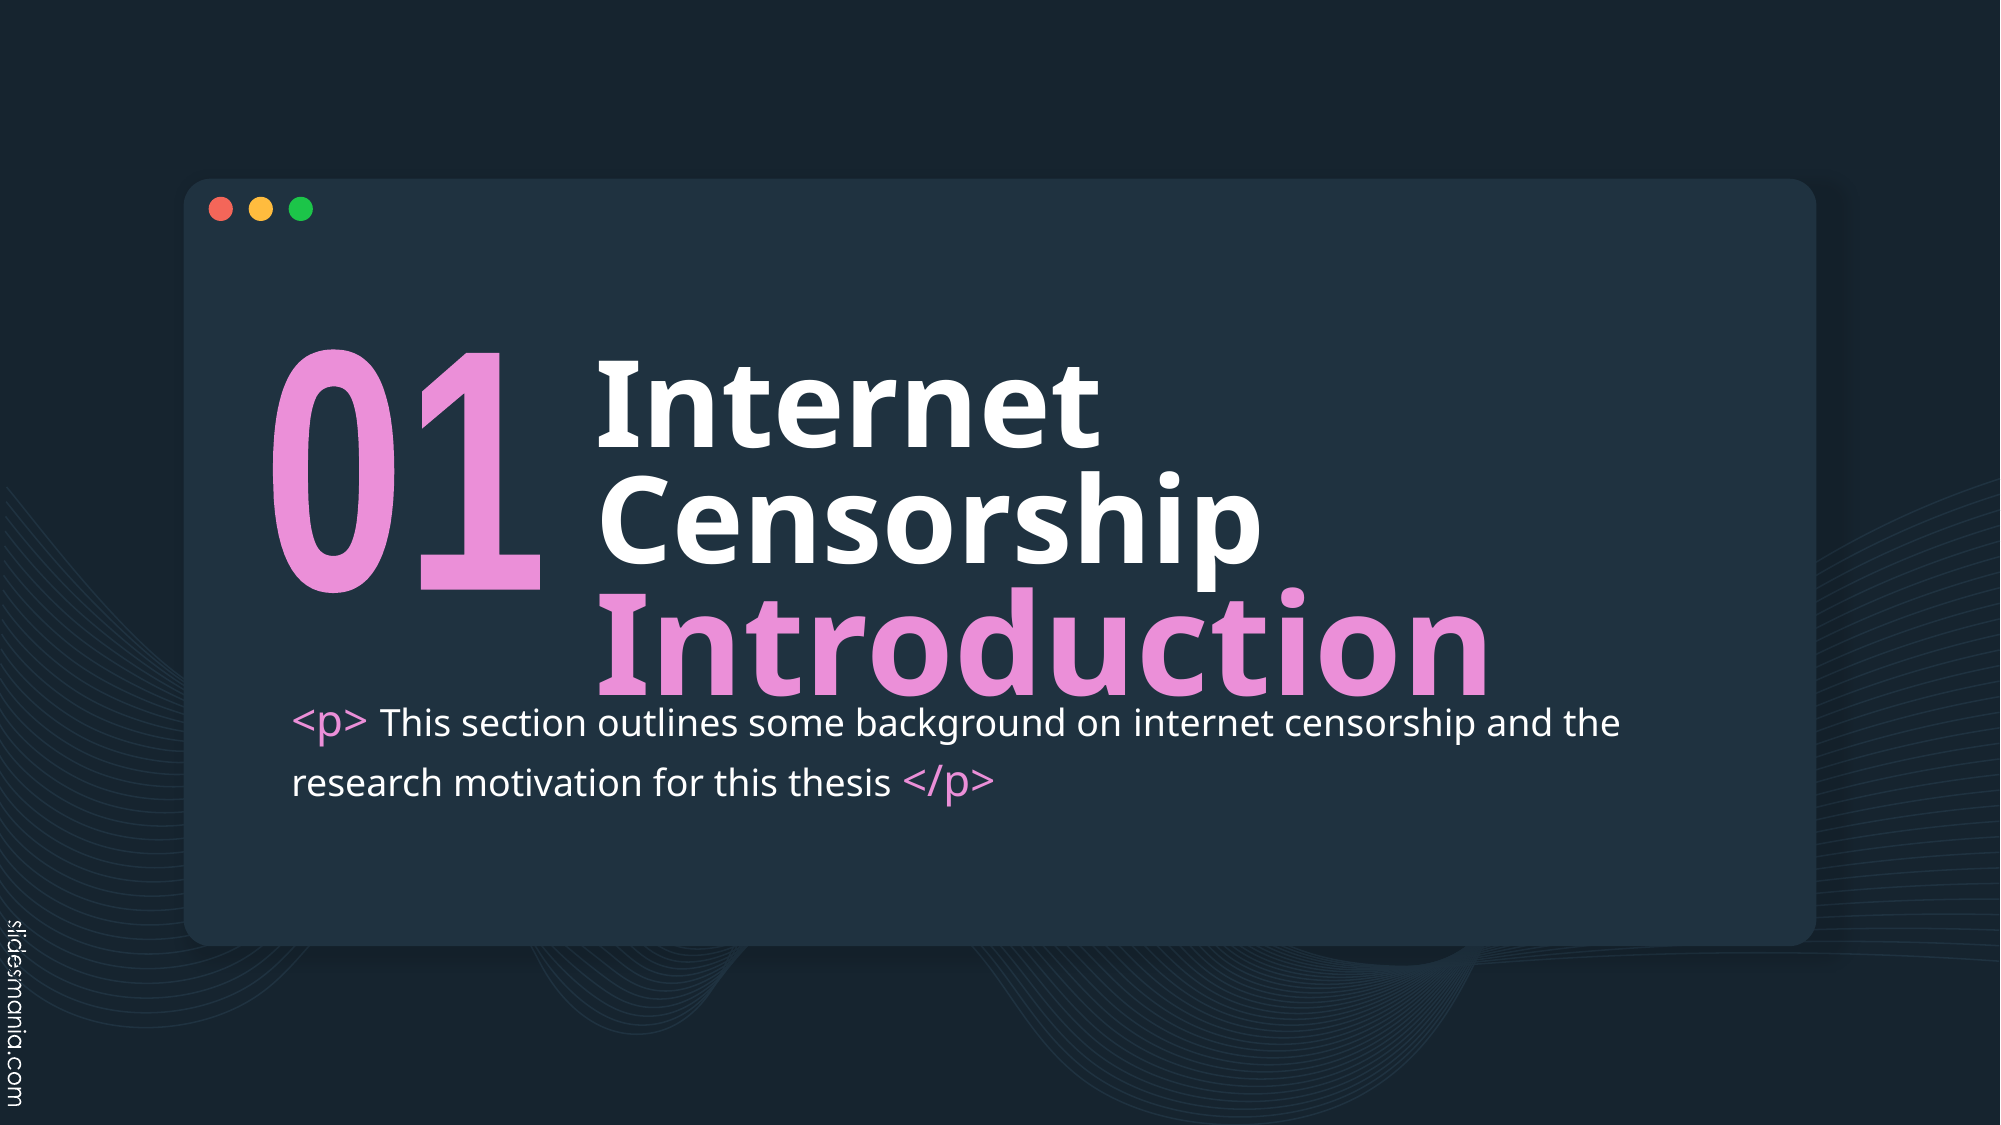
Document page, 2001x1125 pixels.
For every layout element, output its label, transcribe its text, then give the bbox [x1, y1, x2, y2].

title Internet Censorship Introduction [575, 334, 1781, 594]
list <p> This section outlines some background on internet censorship and the research motivation for this thesis </p> [271, 664, 1731, 791]
